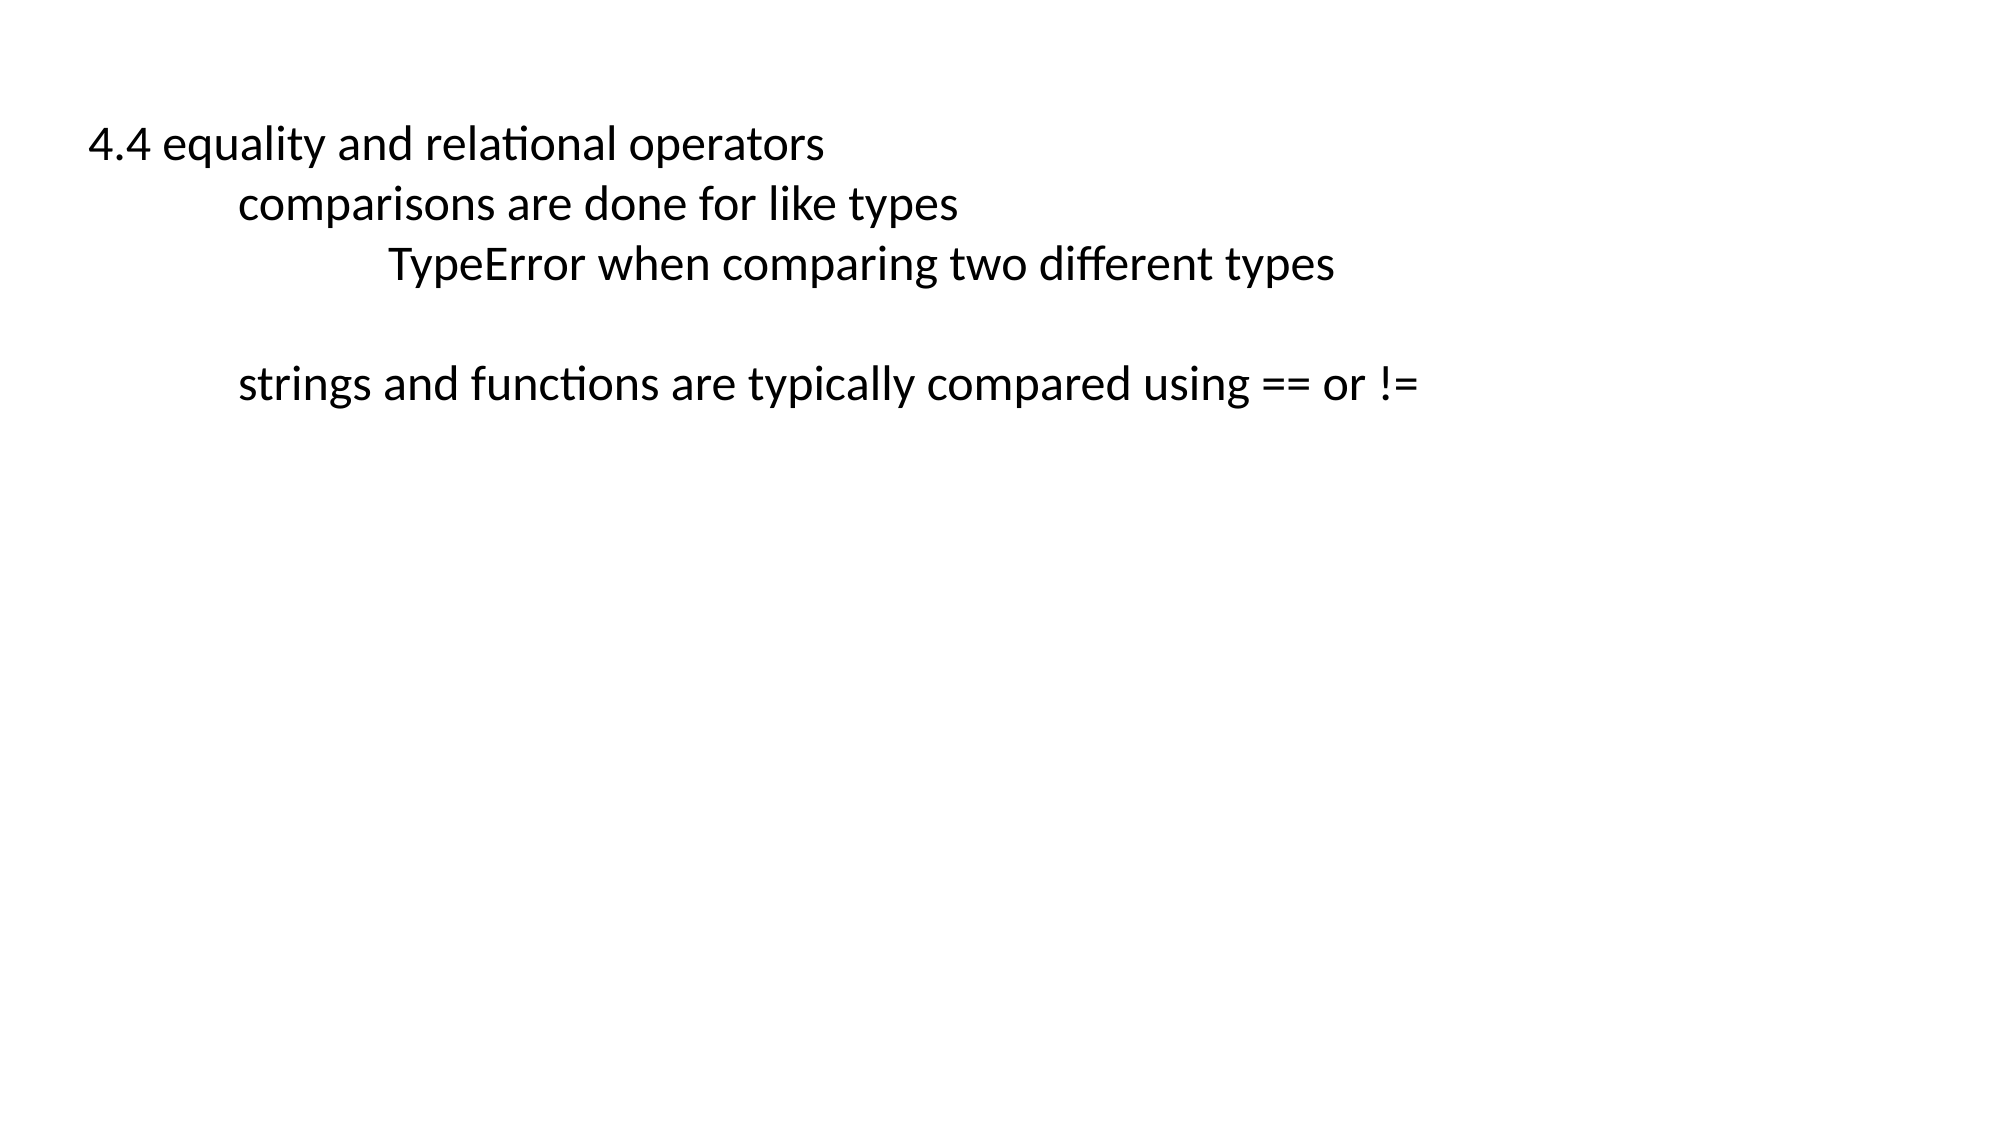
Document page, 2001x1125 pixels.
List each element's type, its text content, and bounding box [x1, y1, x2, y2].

text_box 4.4 equality and relational operators comparisons are done for like types TypeError when comparing two different types strings and functions are typically compared using == or != [73, 103, 1944, 478]
